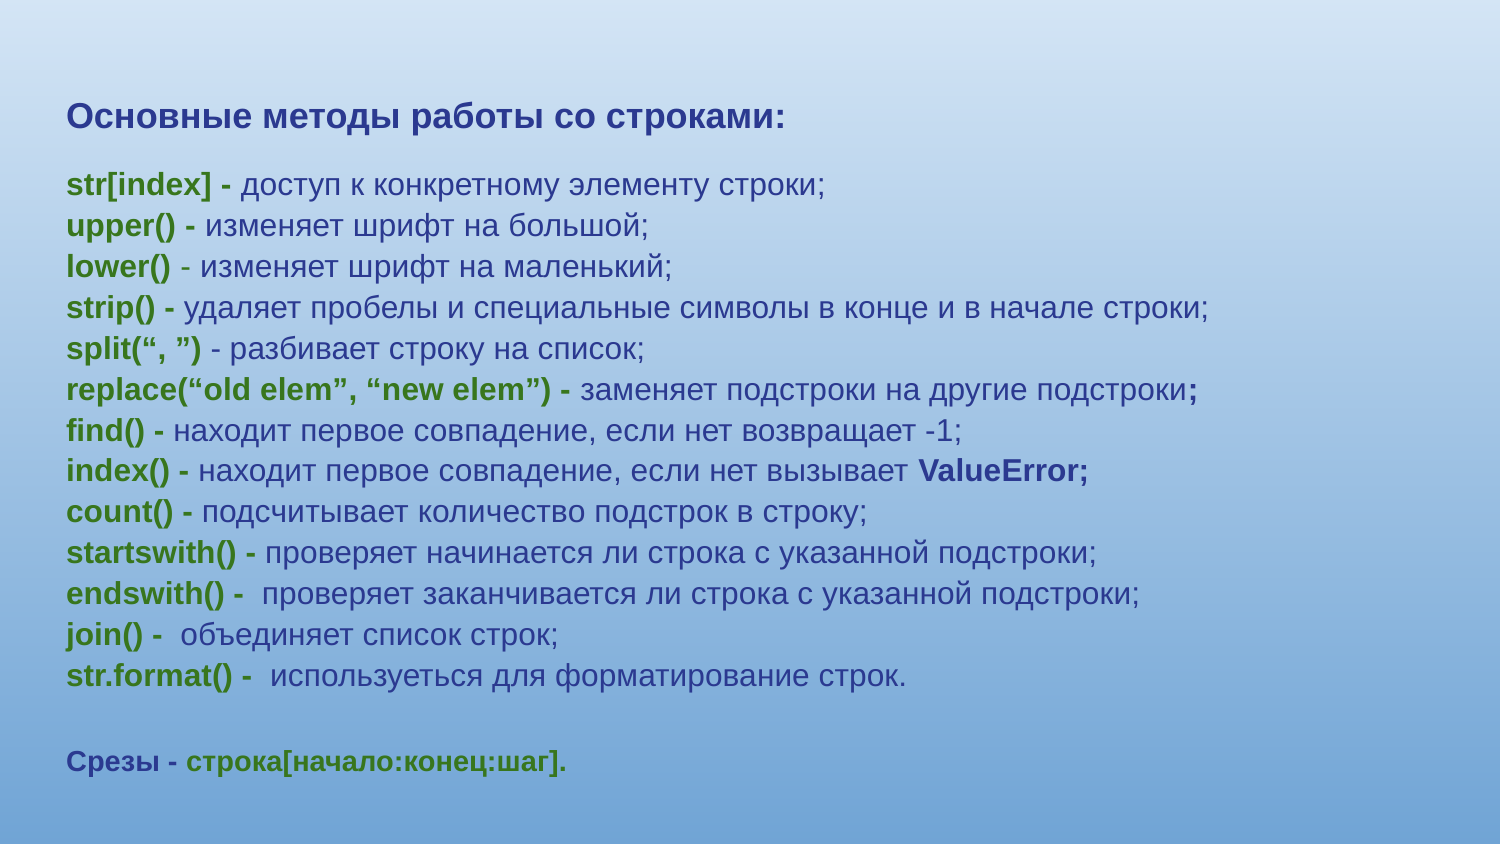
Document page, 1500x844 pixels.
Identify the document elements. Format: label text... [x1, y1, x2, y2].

title Основные методы работы со строками: str[index] - доступ к конкретному элементу строки; upper() - изменяет шрифт на большой; lower() - изменяет шрифт на маленький; strip() - удаляет пробелы и специальные символы в конце и в начале строки; split(“, ”) - разбивает строку на список; replace(“old elem”, “new elem”) - заменяет подстроки на другие подстроки; find() - находит первое совпадение, если нет возвращает -1; index() - находит первое совпадение, если нет вызывает ValueError; count() - подсчитывает количество подстрок в строку; startswith() - проверяет начинается ли строка с указанной подстроки; endswith() - проверяет заканчивается ли строка с указанной подстроки; join() - объединяет список строк; str.format() - используеться для форматирование строк. Срезы - строка[начало:конец:шаг]. [51, 71, 1449, 796]
